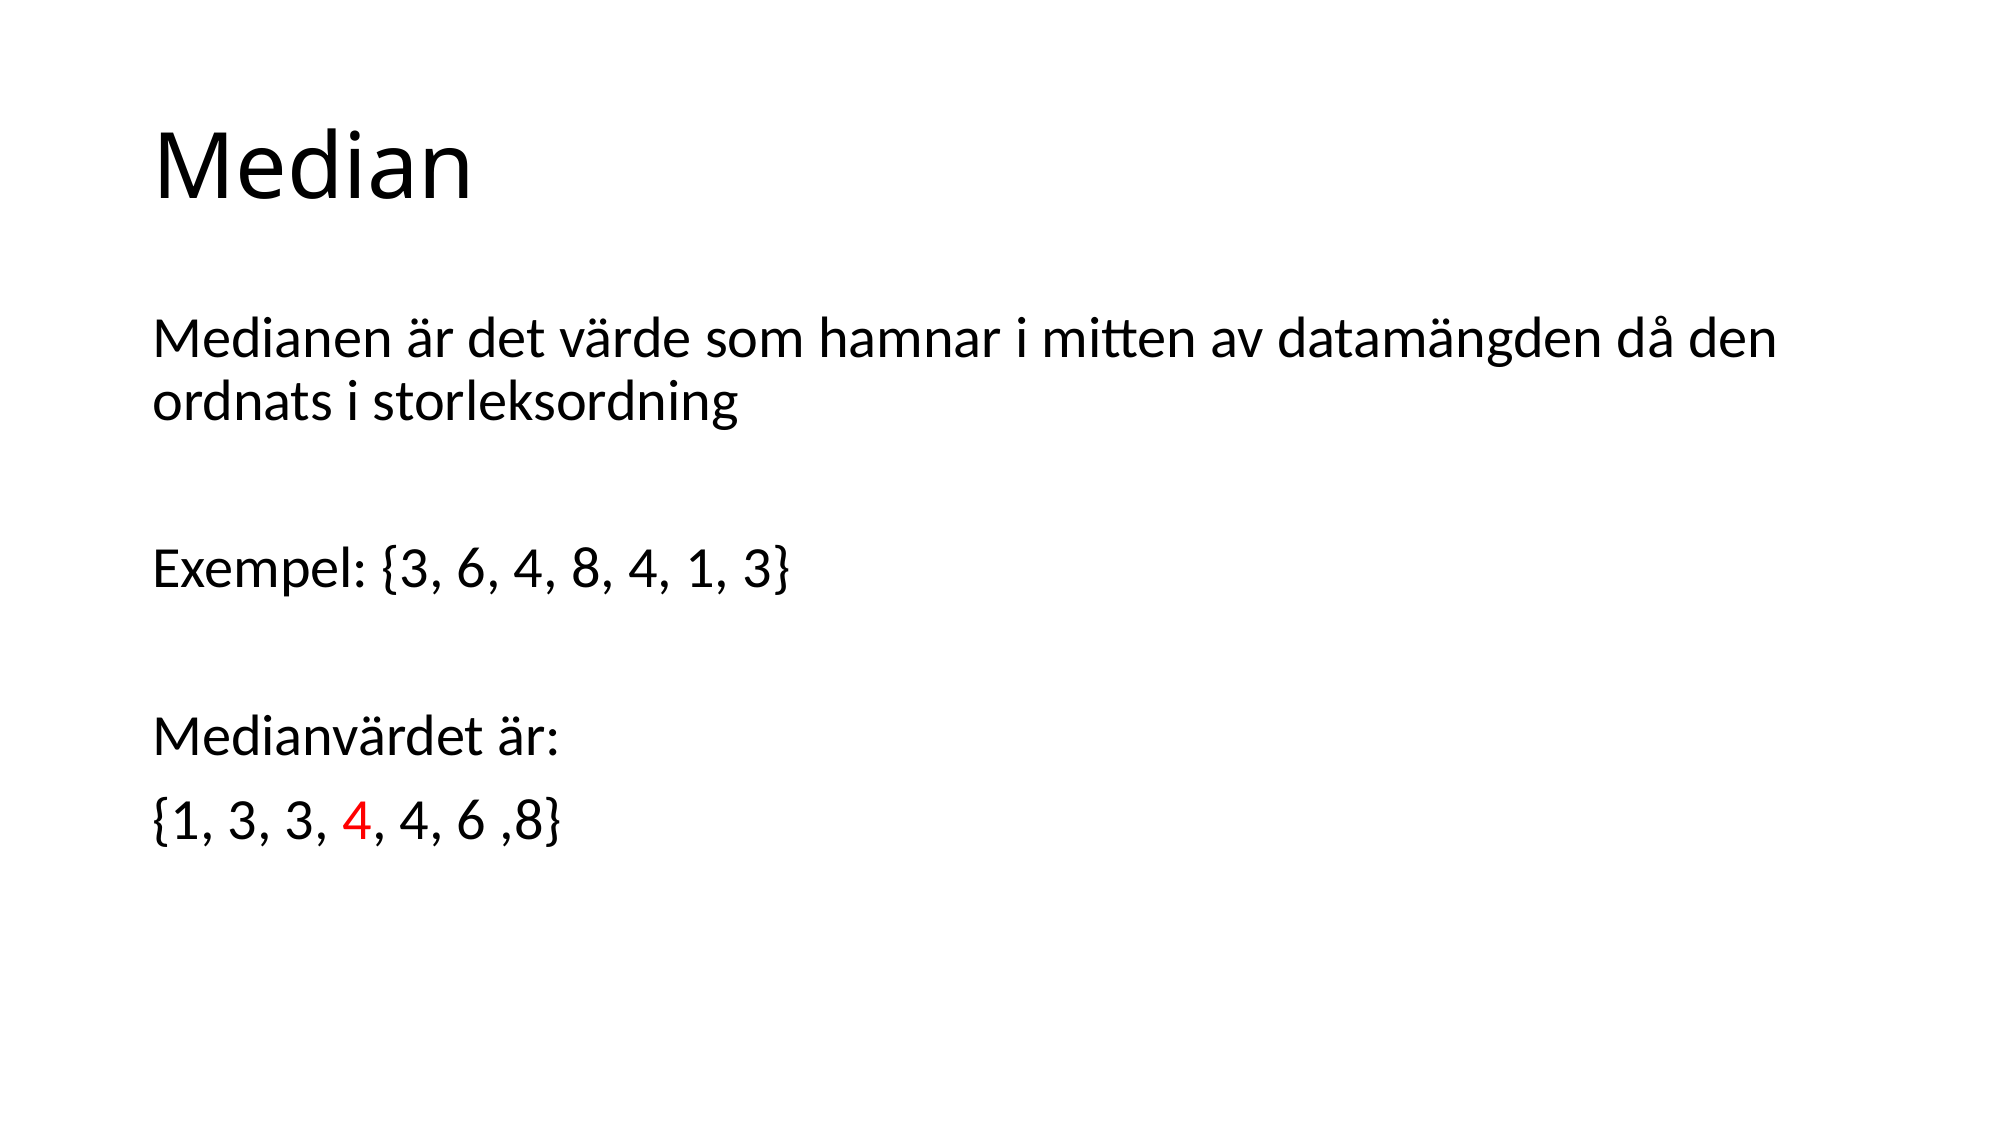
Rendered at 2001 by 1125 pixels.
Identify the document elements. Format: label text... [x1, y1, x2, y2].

list Medianen är det värde som hamnar i mitten av datamängden då den ordnats i storleksordning Exempel: {3, 6, 4, 8, 4, 1, 3} Medianvärdet är: {1, 3, 3, 4, 4, 6 ,8} [137, 299, 1863, 1014]
title Median [137, 59, 1863, 278]
